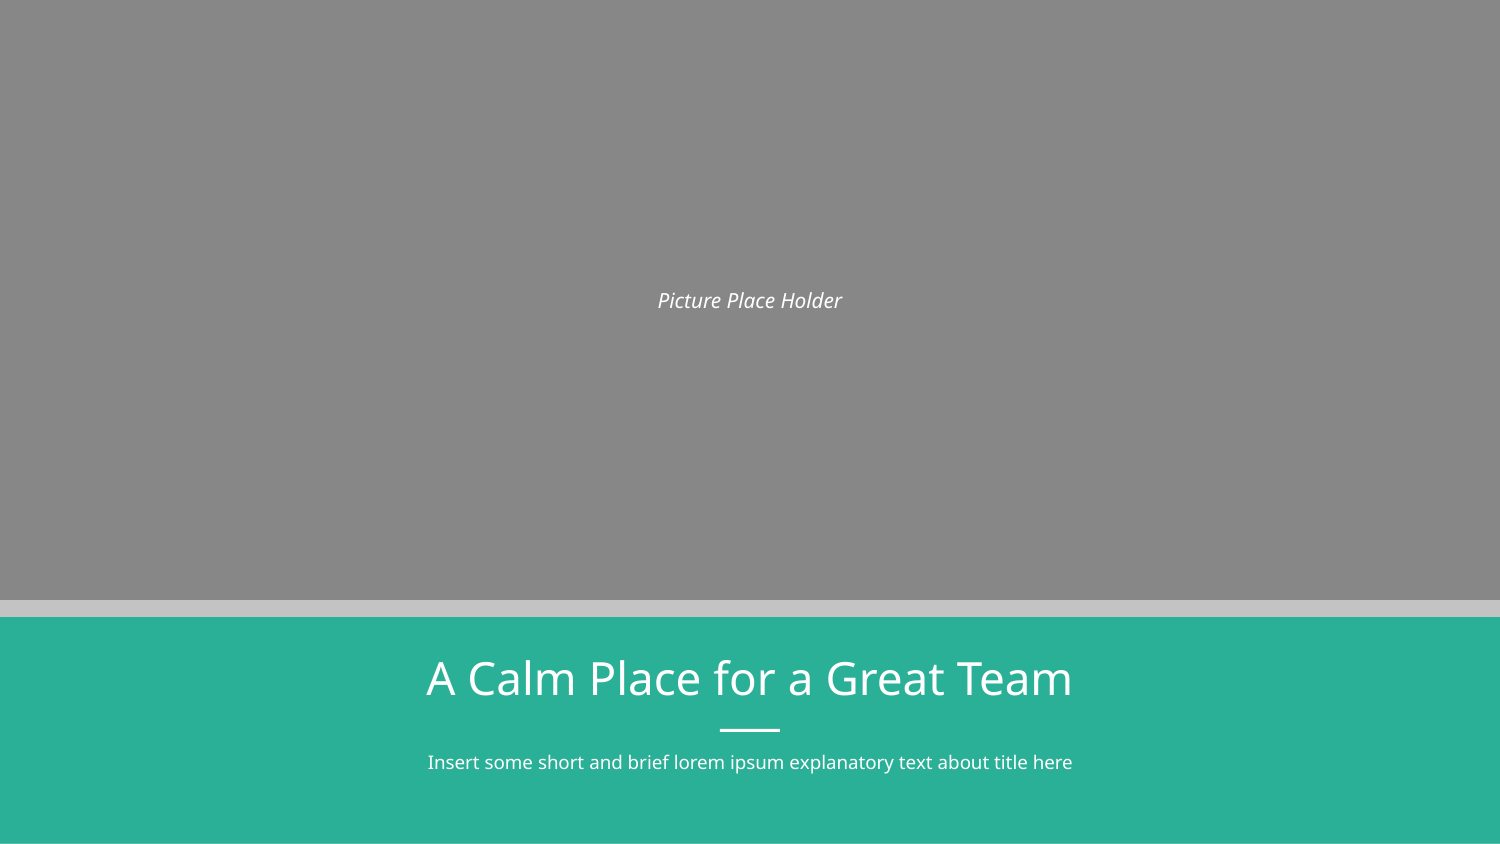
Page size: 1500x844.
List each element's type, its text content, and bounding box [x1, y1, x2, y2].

text_box [719, 728, 780, 732]
text_box [0, 600, 1500, 617]
text_box Insert some short and brief lorem ipsum explanatory text about title here [119, 750, 1380, 776]
text_box [0, 0, 1500, 600]
text_box Picture Place Holder [508, 287, 992, 313]
text_box A Calm Place for a Great Team [119, 649, 1380, 716]
text_box [0, 617, 1500, 844]
